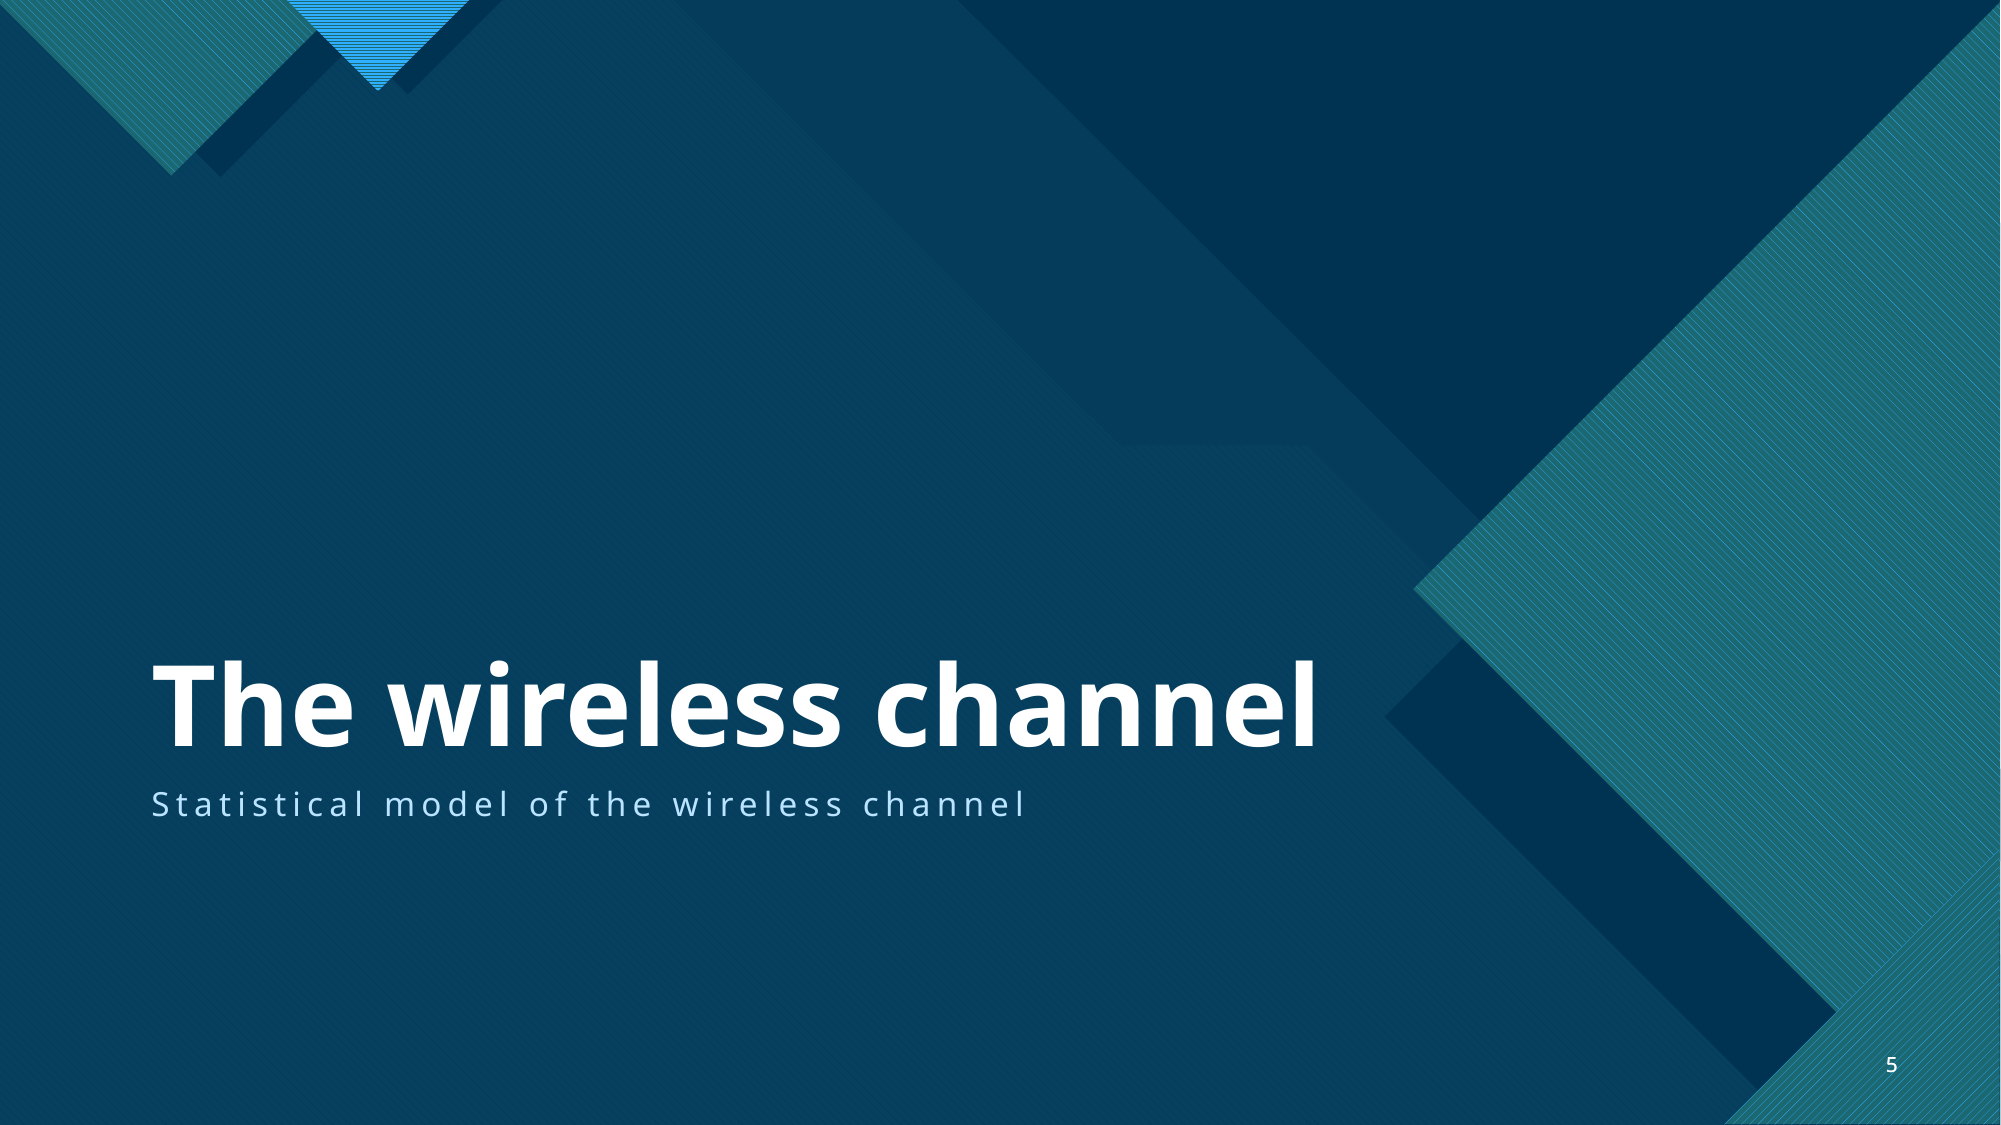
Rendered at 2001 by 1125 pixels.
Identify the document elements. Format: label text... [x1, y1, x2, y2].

title Step in the Monte Carlo simulation [1415, 427, 2001, 1125]
list Statistical model of the wireless channel [136, 780, 1253, 840]
slide_number 5 [1845, 1035, 1913, 1096]
title The wireless channel [136, 637, 1413, 779]
